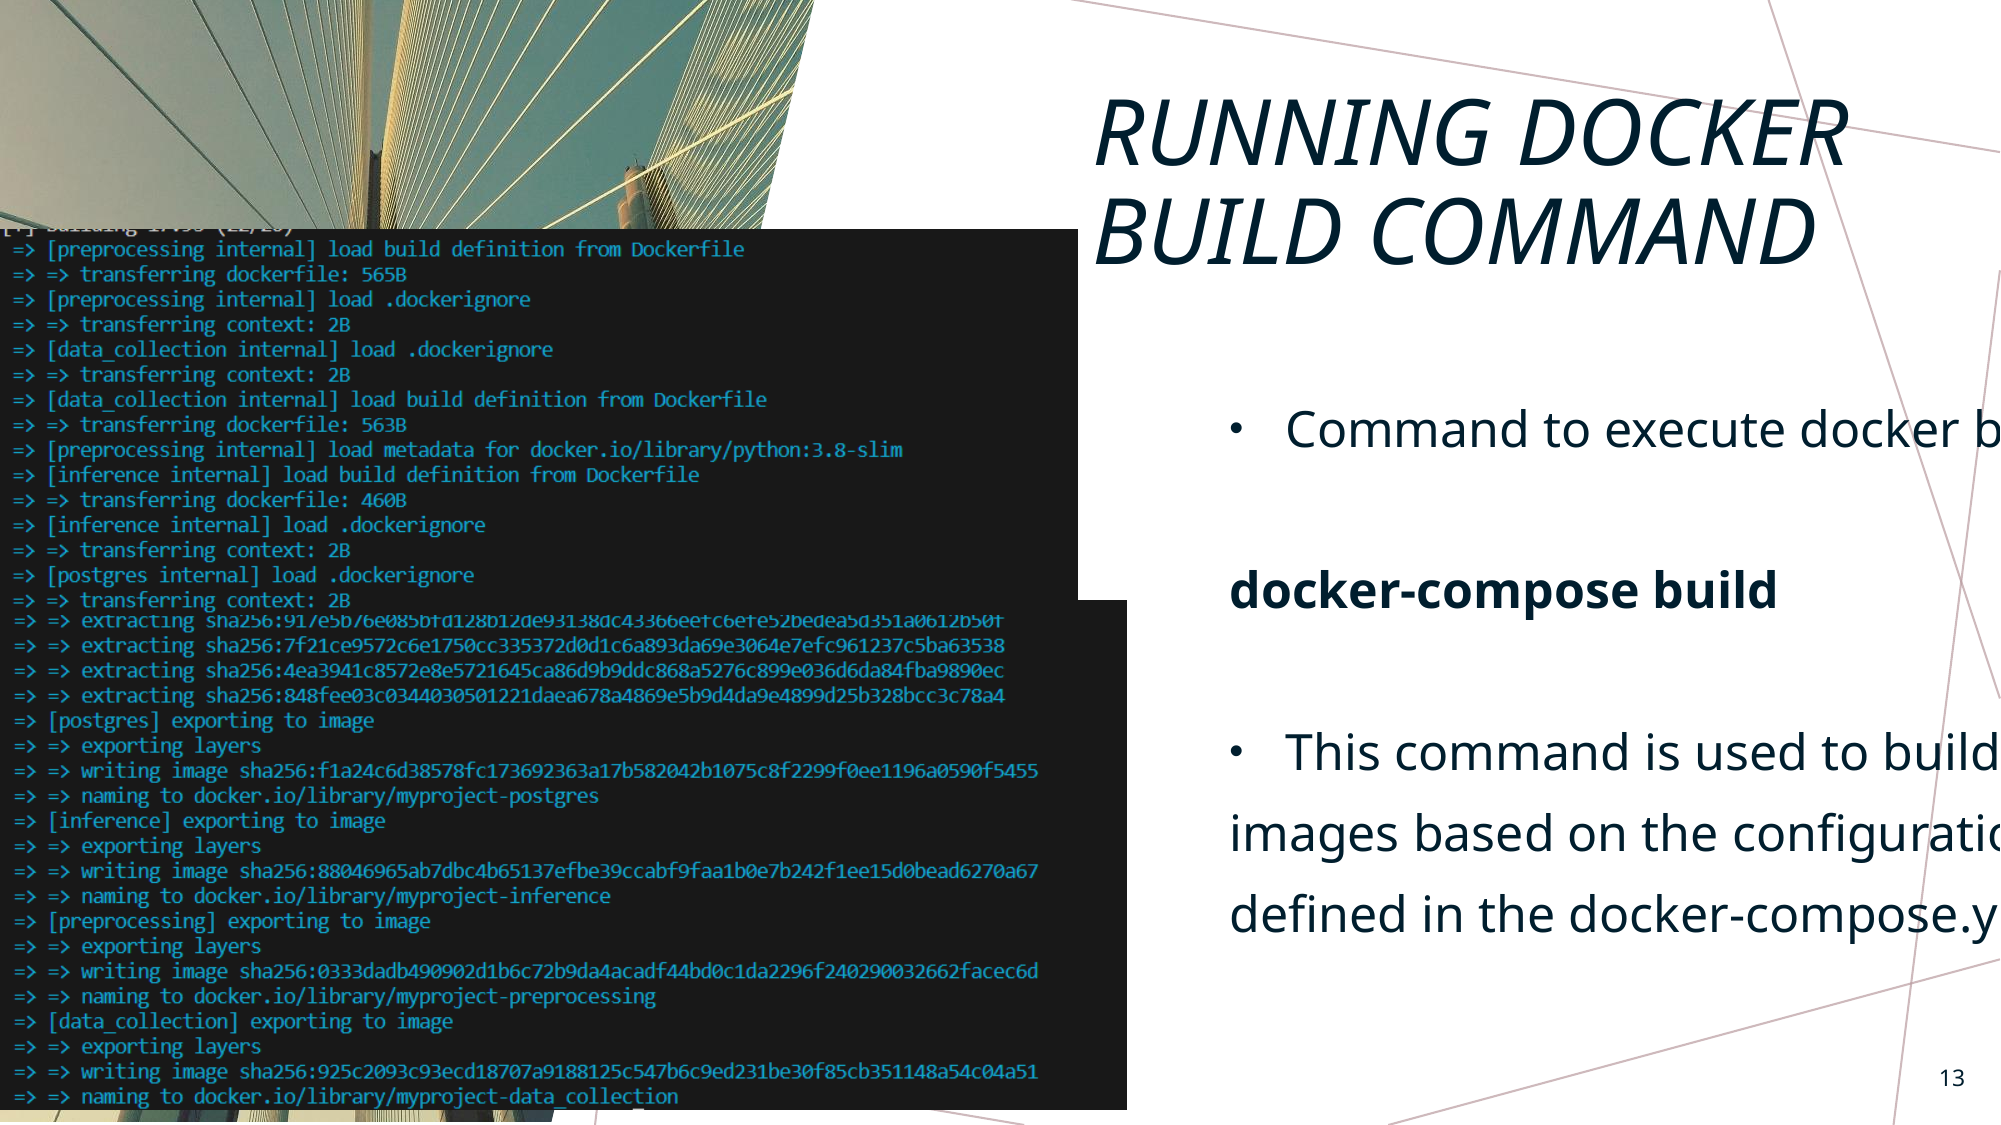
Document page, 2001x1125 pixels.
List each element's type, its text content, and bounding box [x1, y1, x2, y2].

title Running docker build command [1077, 71, 2000, 299]
picture [0, 0, 1127, 1122]
slide_number 13 [1903, 1049, 1981, 1110]
list Command to execute docker build docker-compose build This command is used to build Docker images based on the configurations defined in the docker-compose.yml file [1214, 389, 2000, 1050]
